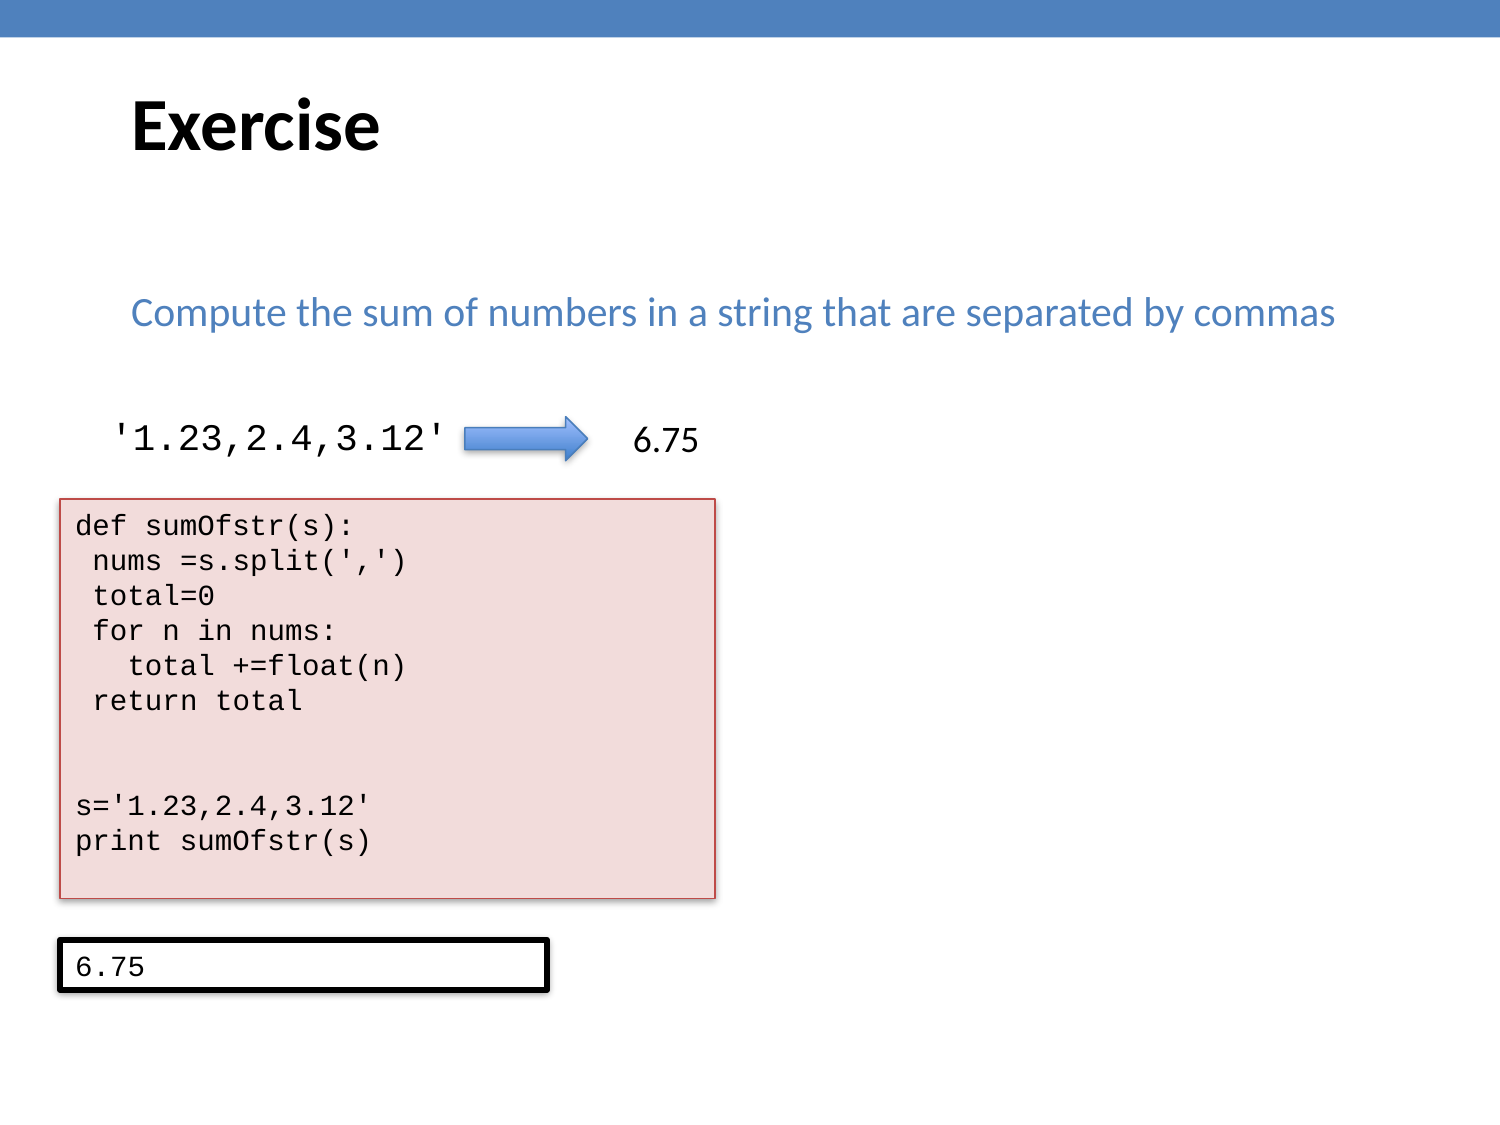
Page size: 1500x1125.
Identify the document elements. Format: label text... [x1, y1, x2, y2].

text_box def sumOfstr(s): nums =s.split(',') total=0 for n in nums: total +=float(n) return total s='1.23,2.4,3.12' print sumOfstr(s) [59, 498, 716, 899]
text_box [1392, 0, 1500, 38]
text_box [0, 0, 116, 38]
text_box 6.75 [59, 939, 548, 991]
text_box Compute the sum of numbers in a string that are separated by commas [116, 277, 1454, 342]
text_box [464, 415, 589, 462]
text_box '1.23,2.4,3.12' [95, 405, 463, 466]
text_box Exercise [116, 0, 1392, 242]
text_box 6.75 [618, 407, 715, 468]
